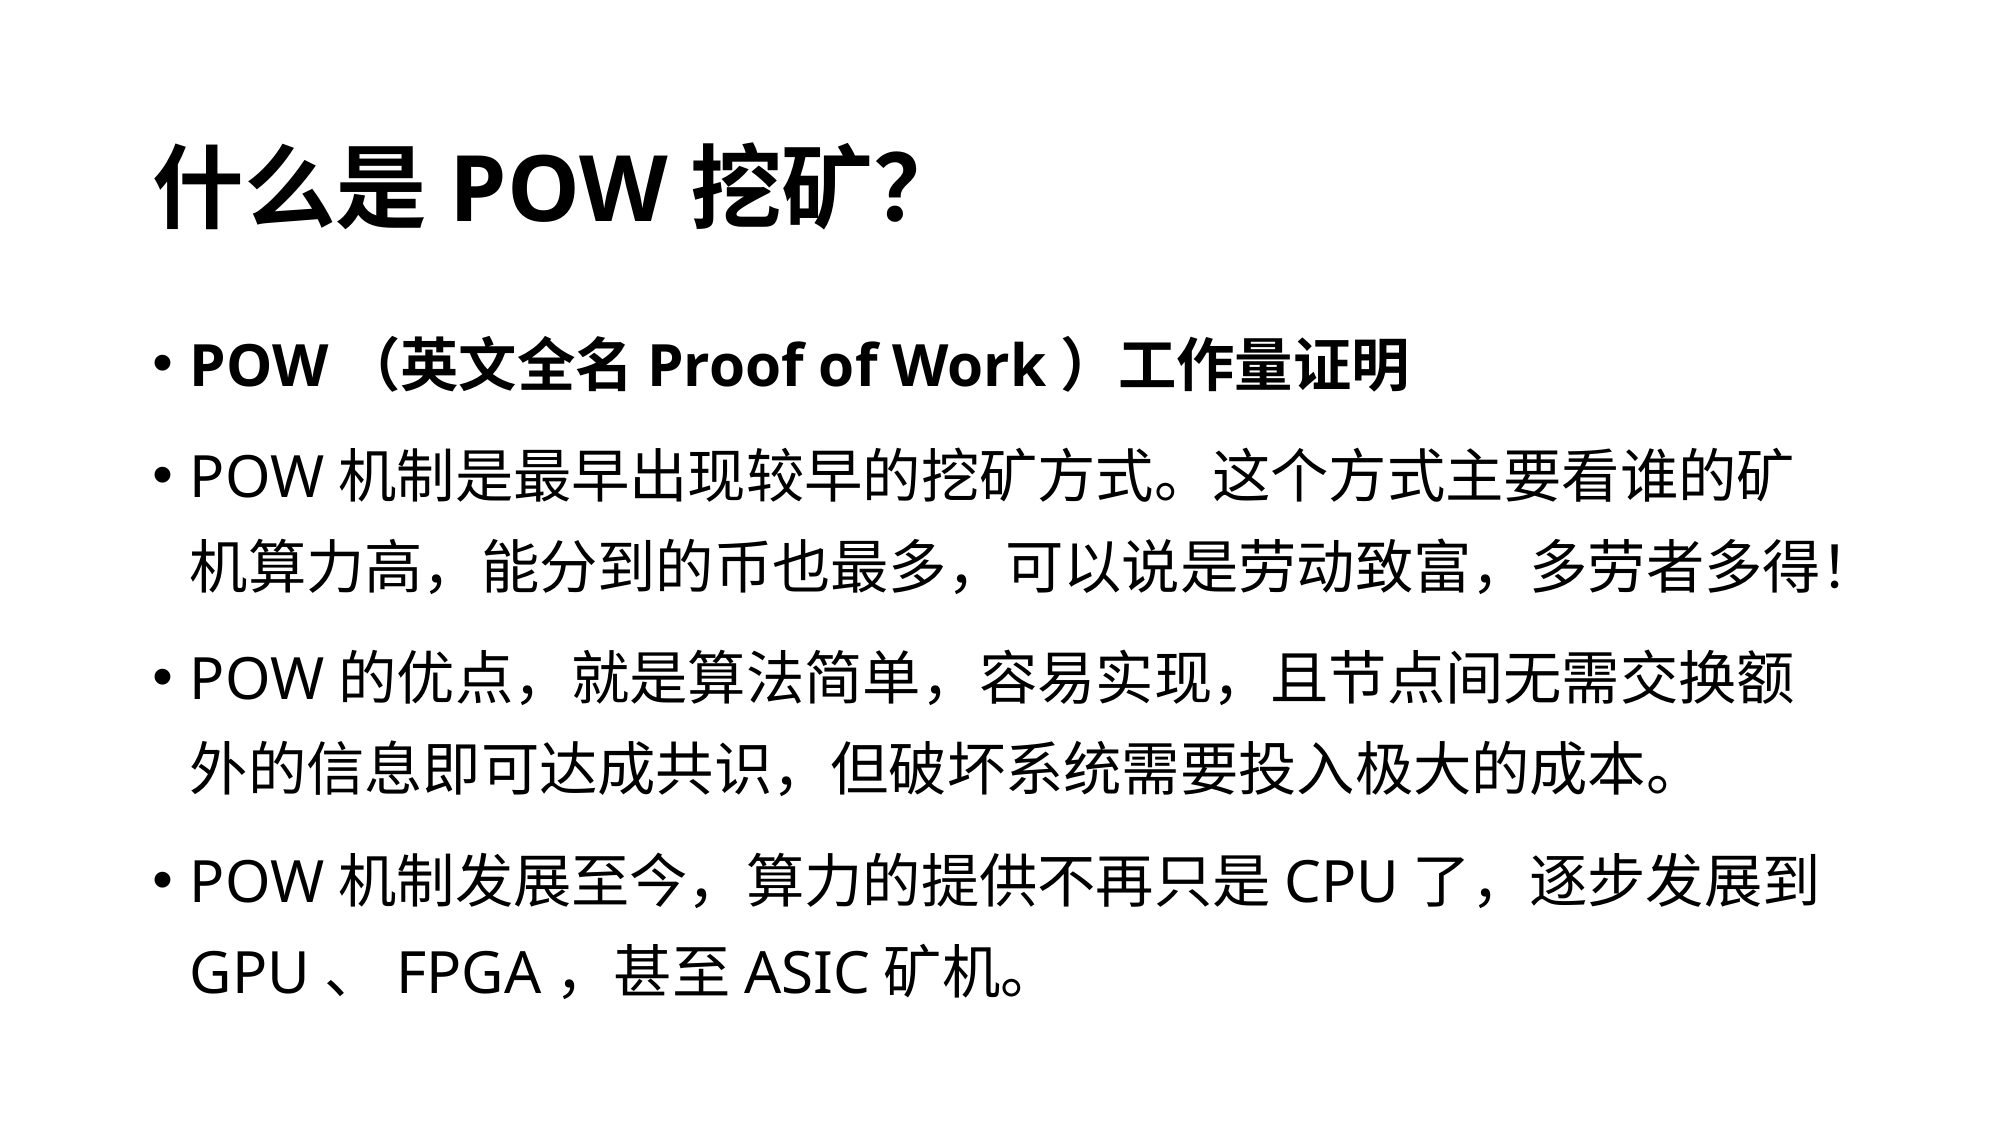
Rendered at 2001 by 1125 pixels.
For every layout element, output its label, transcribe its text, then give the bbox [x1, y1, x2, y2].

title 什么是POW挖矿？ [137, 59, 1863, 278]
list POW（英文全名Proof of Work）工作量证明 POW机制是最早出现较早的挖矿方式。这个方式主要看谁的矿机算力高，能分到的币也最多，可以说是劳动致富，多劳者多得！ POW的优点，就是算法简单，容易实现，且节点间无需交换额外的信息即可达成共识，但破坏系统需要投入极大的成本。 POW机制发展至今，算力的提供不再只是CPU了，逐步发展到GPU、FPGA，甚至ASIC矿机。 [137, 299, 1863, 1014]
